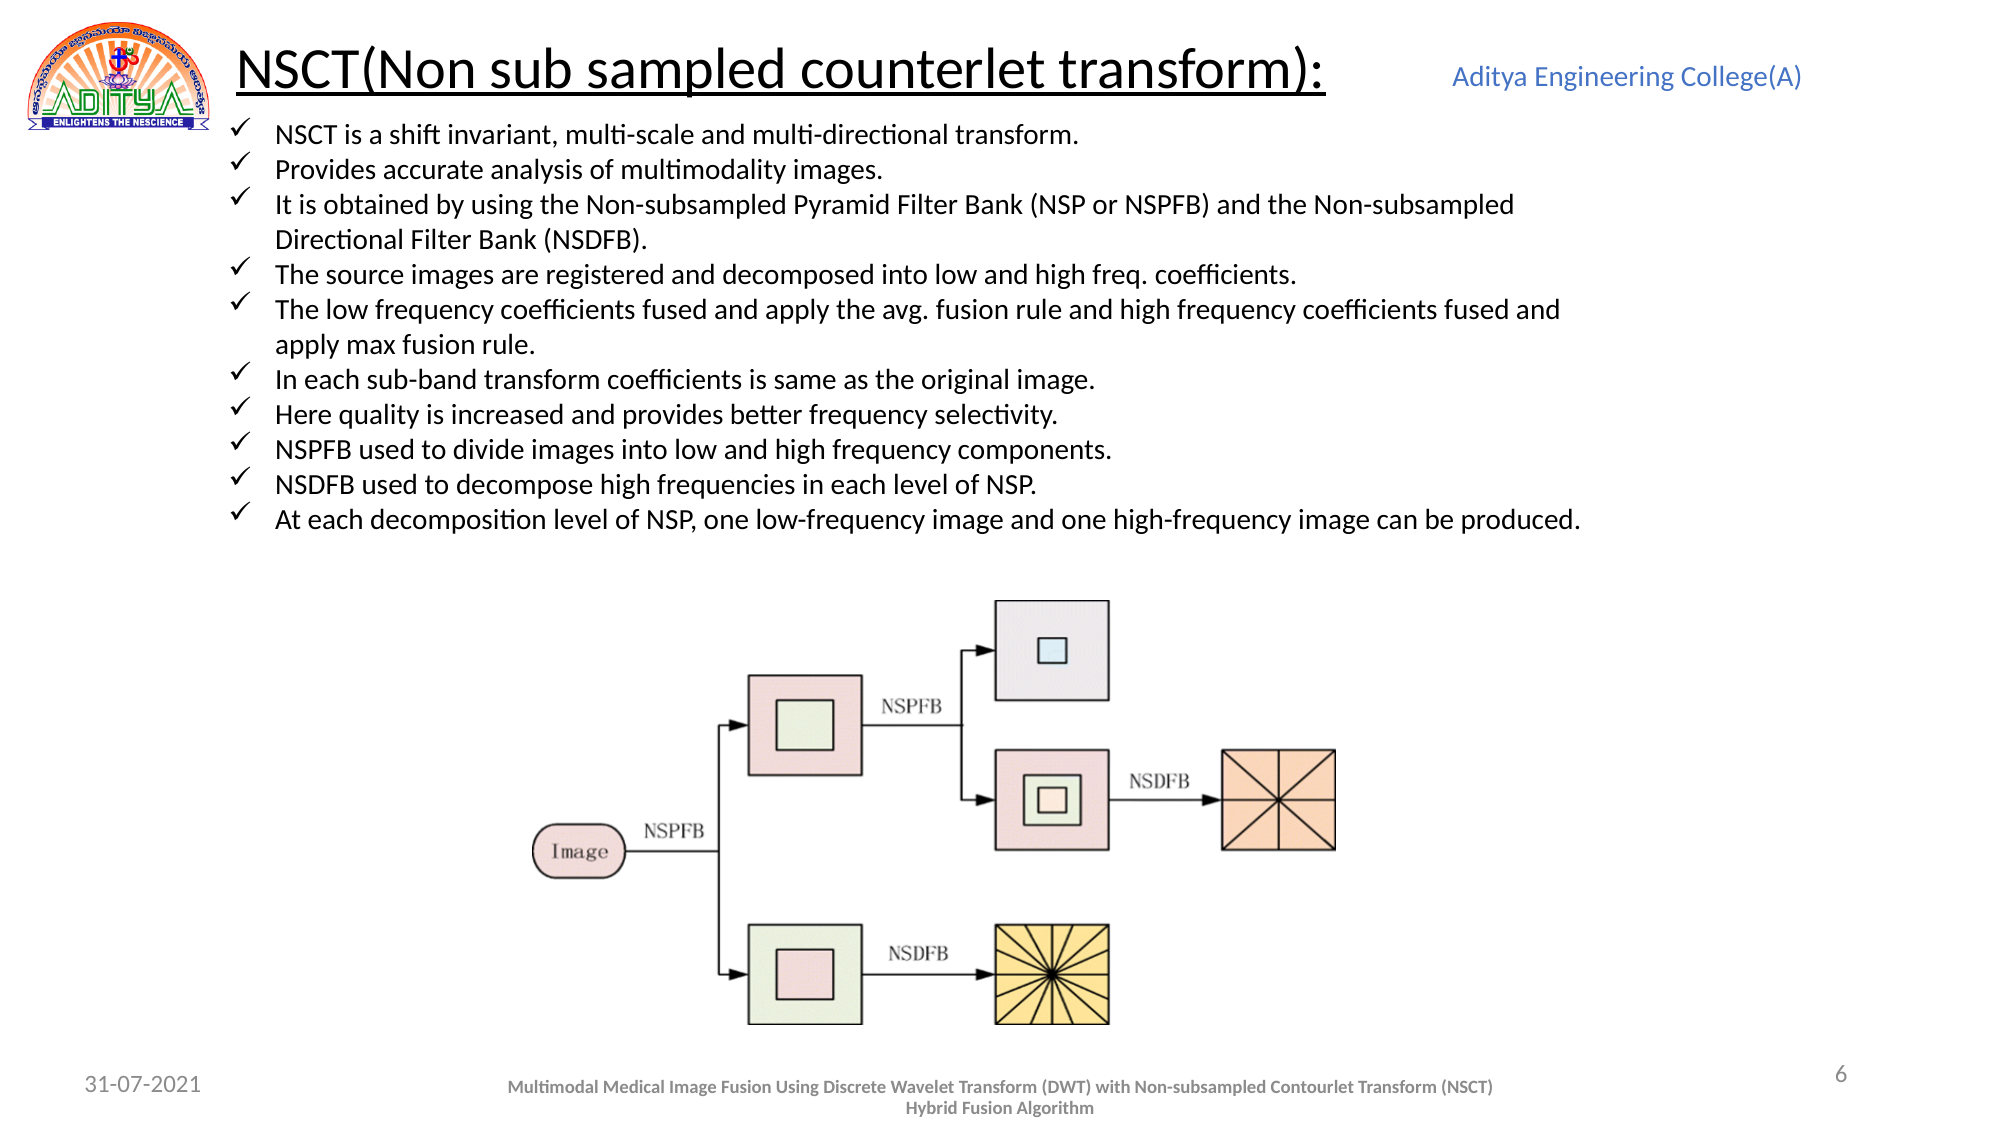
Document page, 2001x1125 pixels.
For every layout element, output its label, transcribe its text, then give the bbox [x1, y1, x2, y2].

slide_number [69, 1052, 520, 1113]
picture [532, 600, 1336, 1025]
picture [24, 18, 213, 132]
text_box NSCT(Non sub sampled counterlet transform): [221, 22, 1429, 108]
text_box NSCT is a shift invariant, multi-scale and multi-directional transform. Provides accurate analysis of multimodality images. It is obtained by using the Non-subsampled Pyramid Filter Bank (NSP or NSPFB) and the Non-subsampled Directional Filter Bank (NSDFB). The source images are registered and decomposed into low and high freq. coefficients. The low frequency coefficients fused and apply the avg. fusion rule and high frequency coefficients fused and apply max fusion rule. In each sub-band transform coefficients is same as the original image. Here quality is increased and provides better frequency selectivity. NSPFB used to divide images into low and high frequency components. NSDFB used to decompose high frequencies in each level of NSP. At each decomposition level of NSP, one low-frequency image and one high-frequency image can be produced. [213, 108, 1616, 578]
text_box Aditya Engineering College(A) [1437, 49, 1900, 100]
footer Multimodal Medical Image Fusion Using Discrete Wavelet Transform (DWT) with Non-subsampled Contourlet Transform (NSCT) Hybrid Fusion Algorithm [468, 1068, 1532, 1125]
slide_number 6 [1412, 1042, 1863, 1103]
